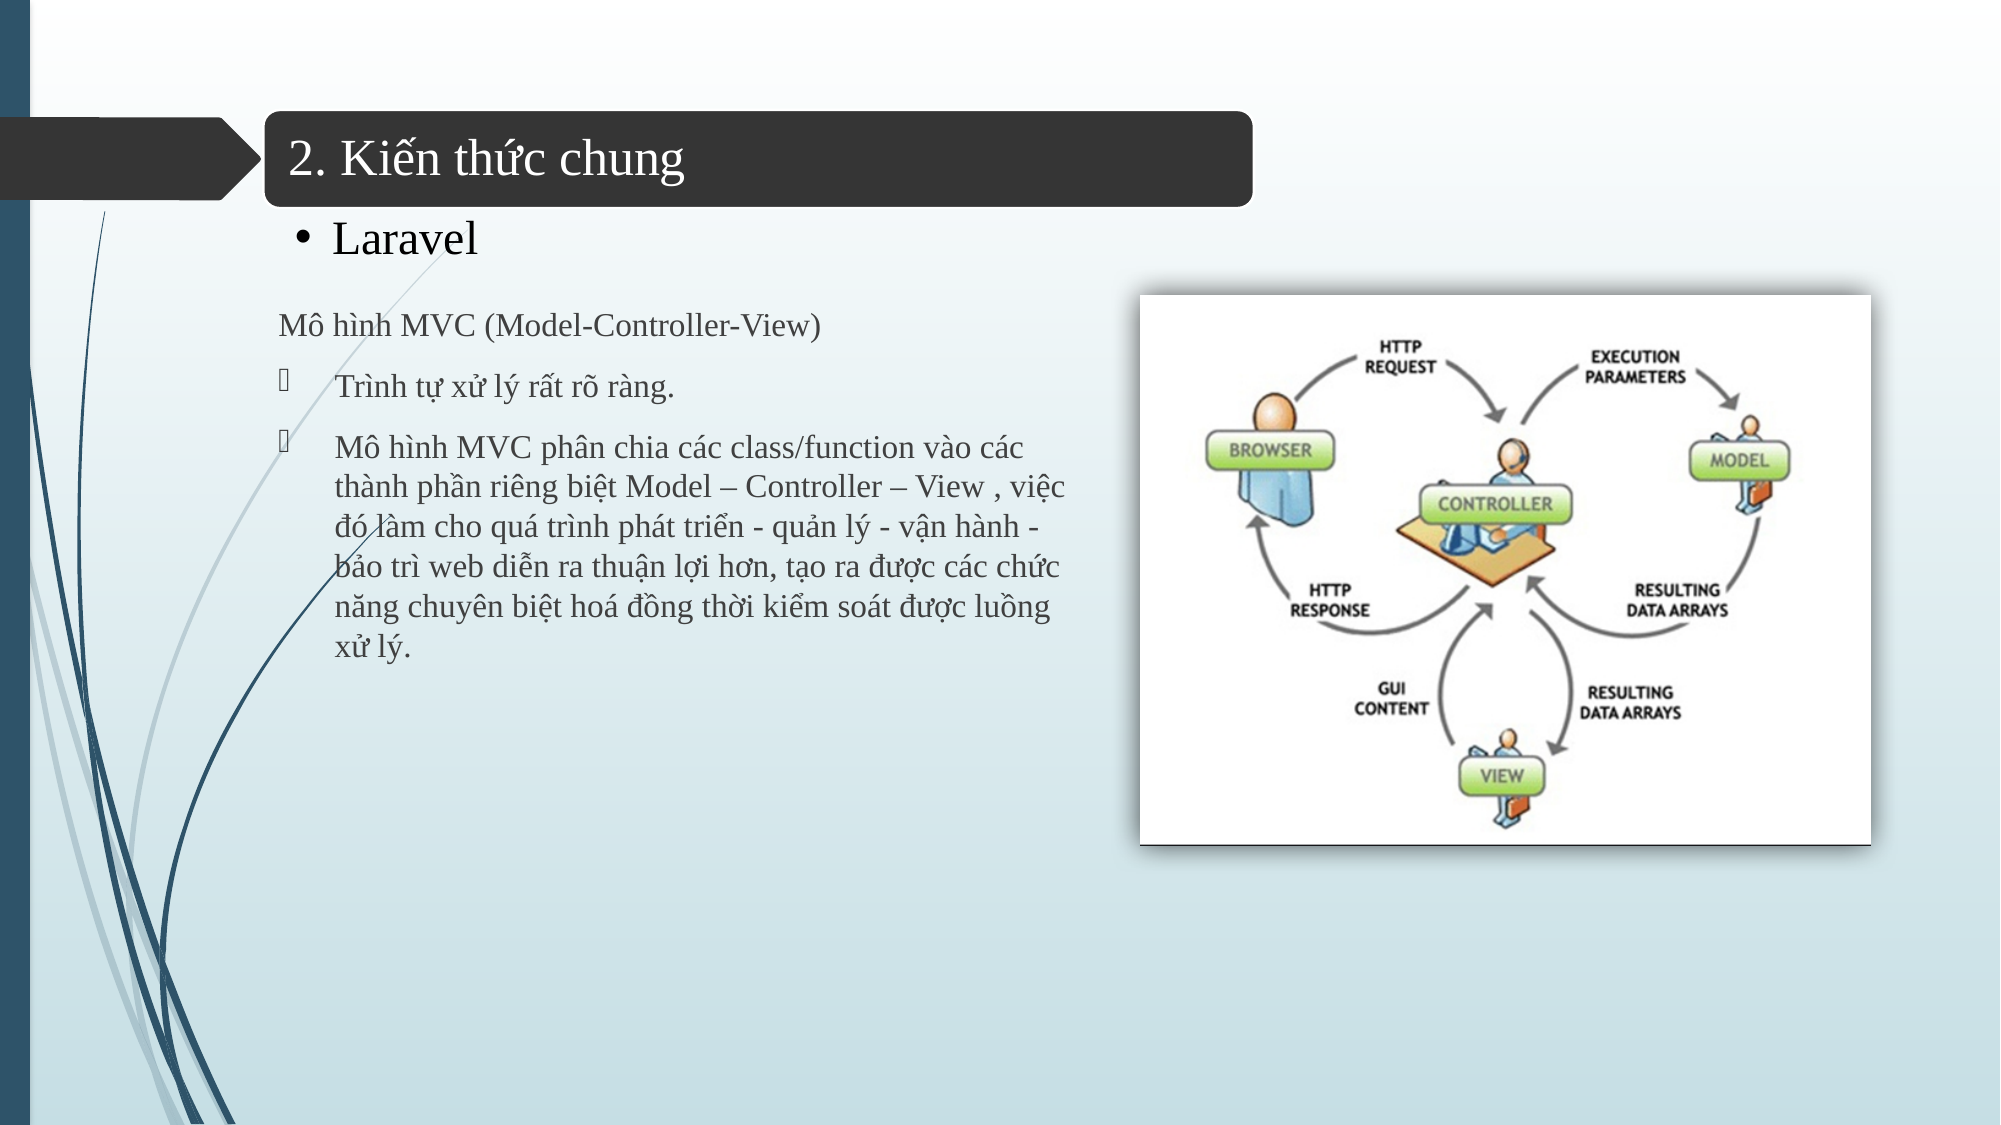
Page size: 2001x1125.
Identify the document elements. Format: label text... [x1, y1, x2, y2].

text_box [263, 109, 1255, 297]
text_box Mô hình MVC (Model-Controller-View) Trình tự xử lý rất rõ ràng. Mô hình MVC phân chia các class/function vào các thành phần riêng biệt Model – Controller – View , việc đó làm cho quá trình phát triển - quản lý - vận hành - bảo trì web diễn ra thuận lợi hơn, tạo ra được các chức năng chuyên biệt hoá đồng thời kiểm soát được luồng xử lý. [263, 304, 1107, 846]
picture [1140, 295, 1871, 847]
